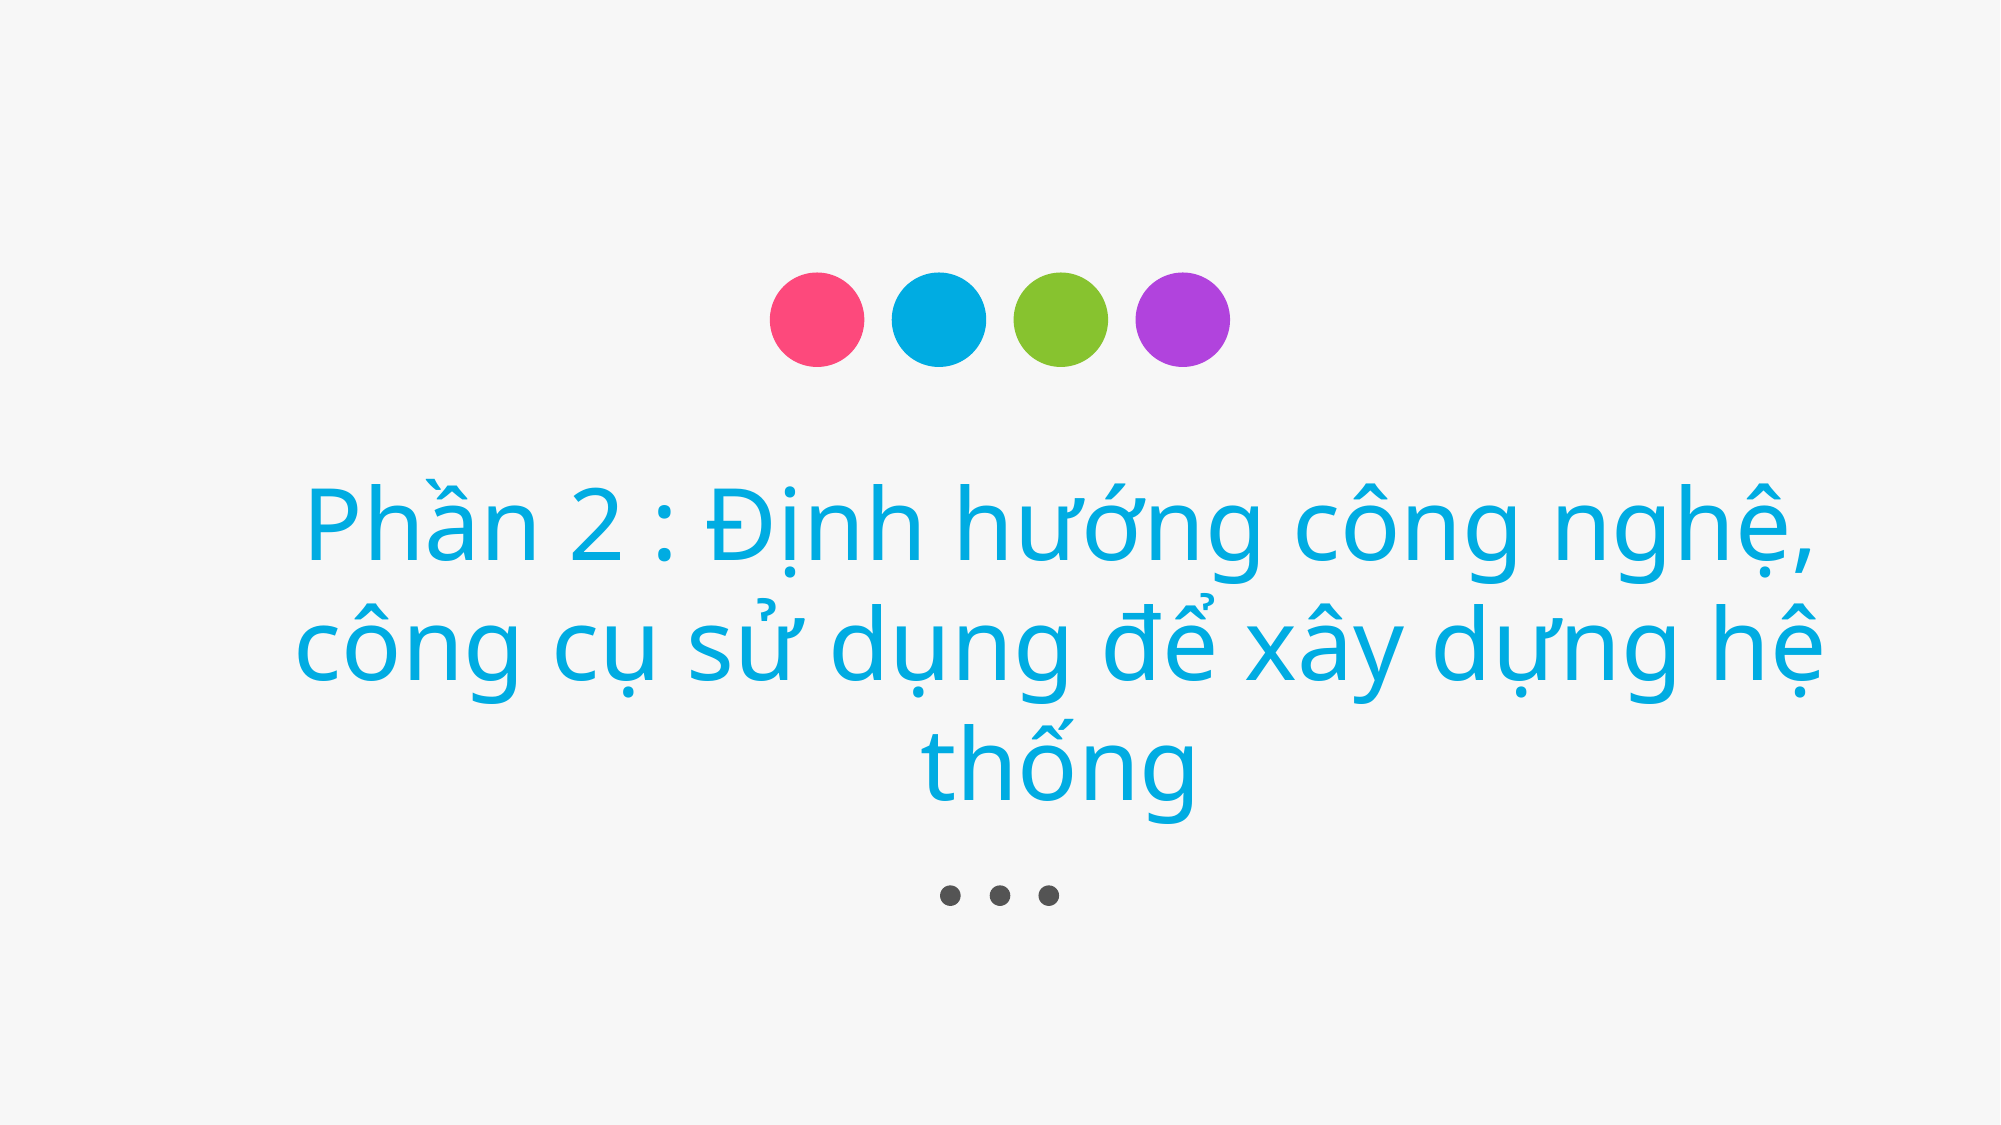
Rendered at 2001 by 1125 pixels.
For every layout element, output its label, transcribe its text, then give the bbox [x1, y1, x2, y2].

title Phần 2 : Định hướng công nghệ, công cụ sử dụng để xây dựng hệ thống [210, 446, 1911, 621]
